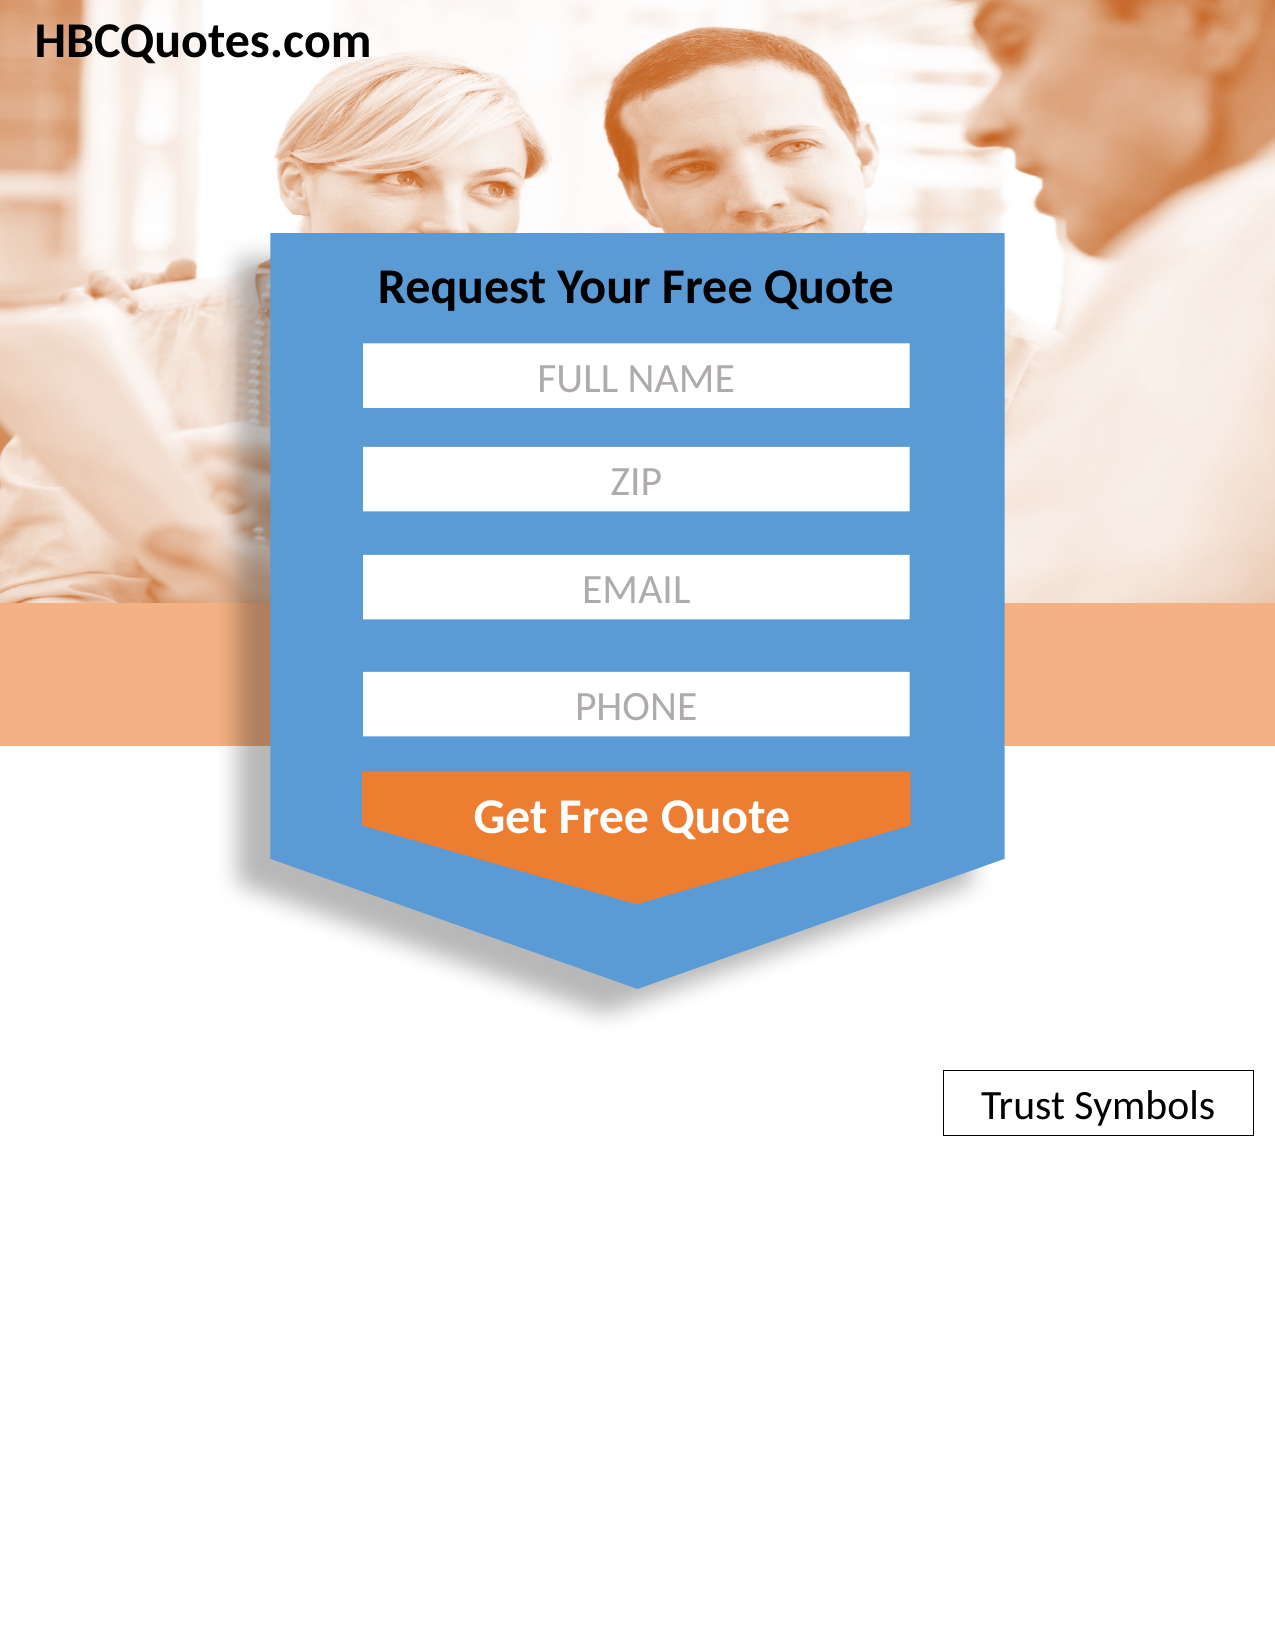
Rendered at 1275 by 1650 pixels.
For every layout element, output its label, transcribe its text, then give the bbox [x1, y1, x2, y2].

text_box Get Free Quote [389, 776, 886, 852]
text_box [454, 852, 819, 905]
text_box PHONE [362, 671, 911, 737]
text_box [362, 771, 911, 834]
text_box EMAIL [362, 603, 911, 620]
text_box [0, 603, 223, 747]
text_box Trust Symbols [943, 1070, 1254, 1136]
picture [0, 0, 1275, 603]
text_box [1006, 603, 1275, 747]
text_box [269, 603, 1006, 991]
